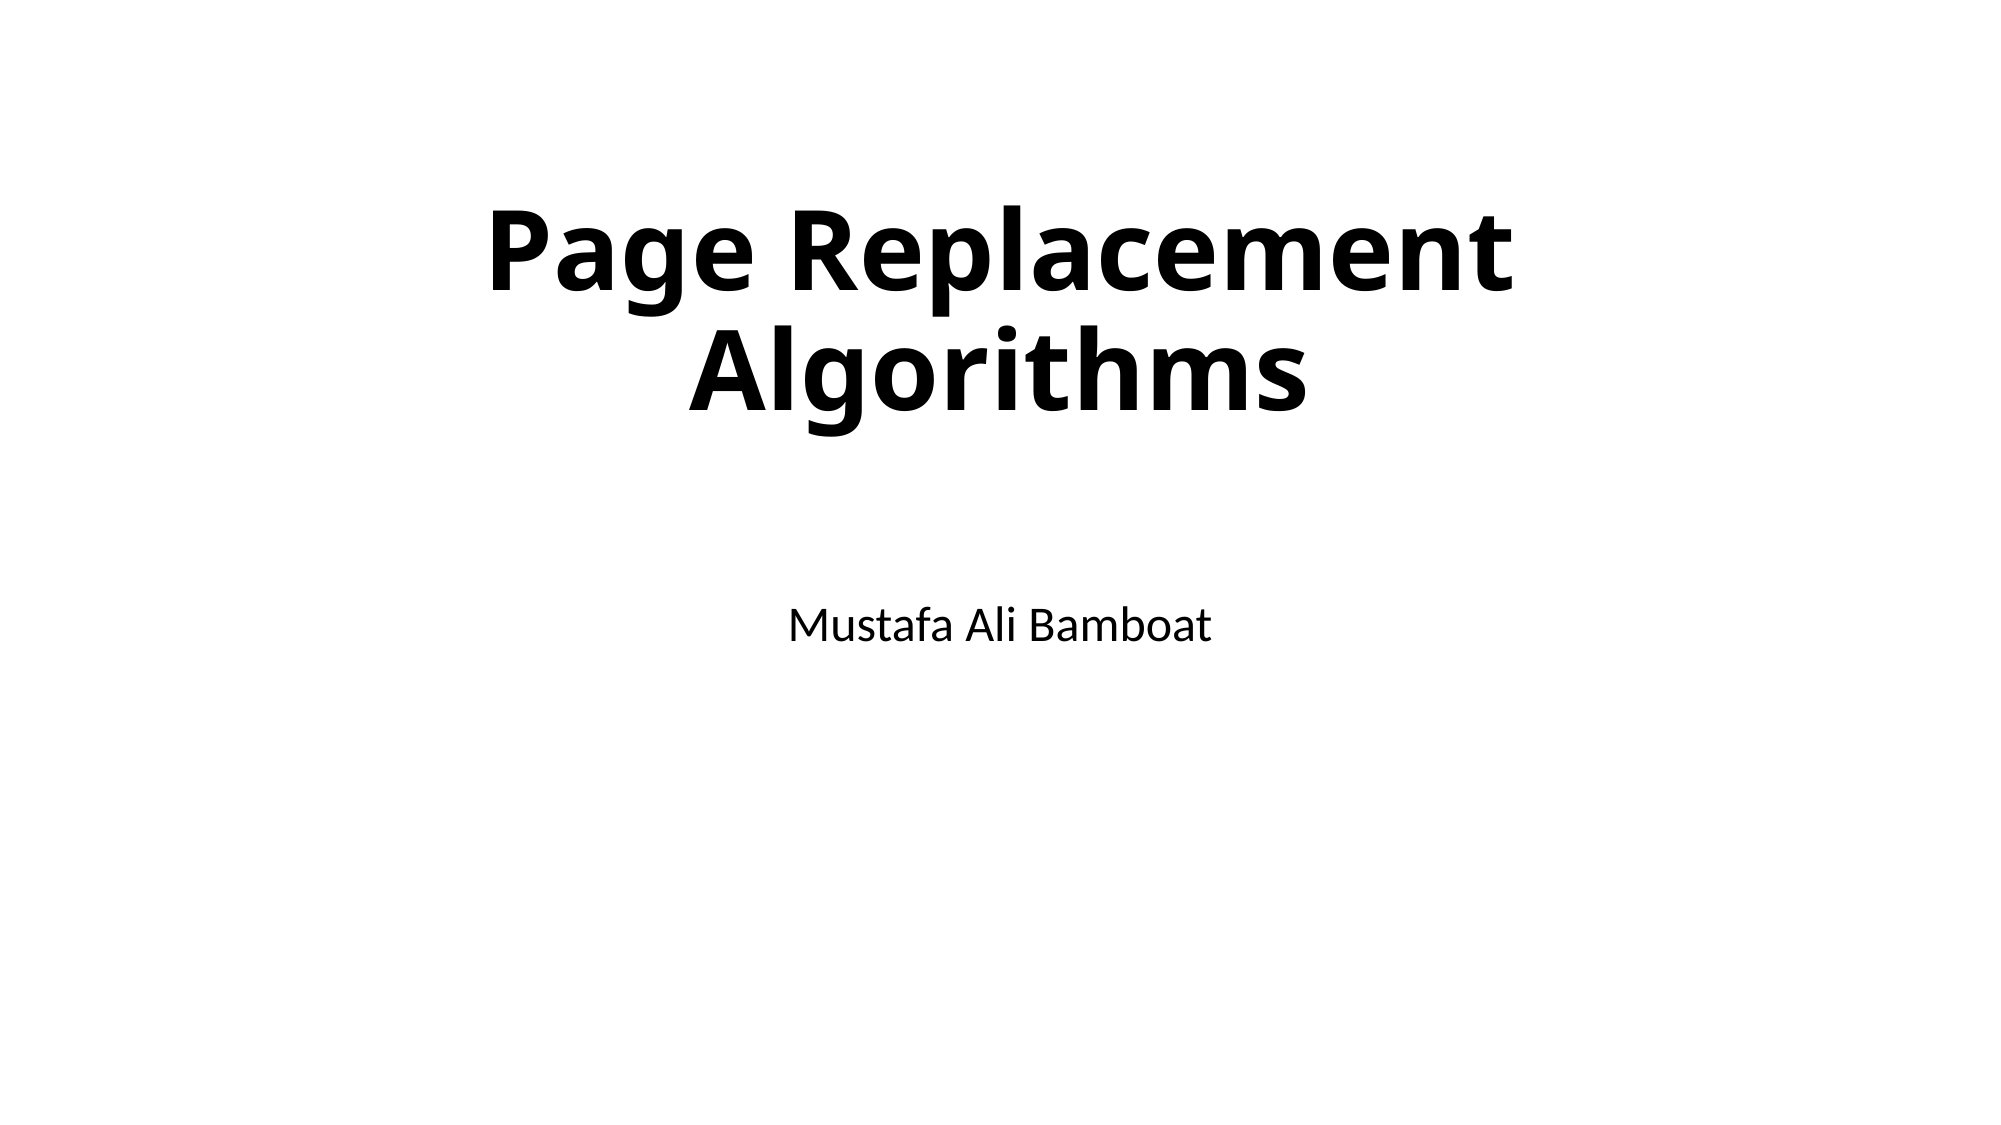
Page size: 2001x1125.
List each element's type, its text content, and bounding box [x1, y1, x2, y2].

subtitle Mustafa Ali Bamboat [249, 590, 1750, 863]
title Page Replacement Algorithms [249, 184, 1750, 576]
